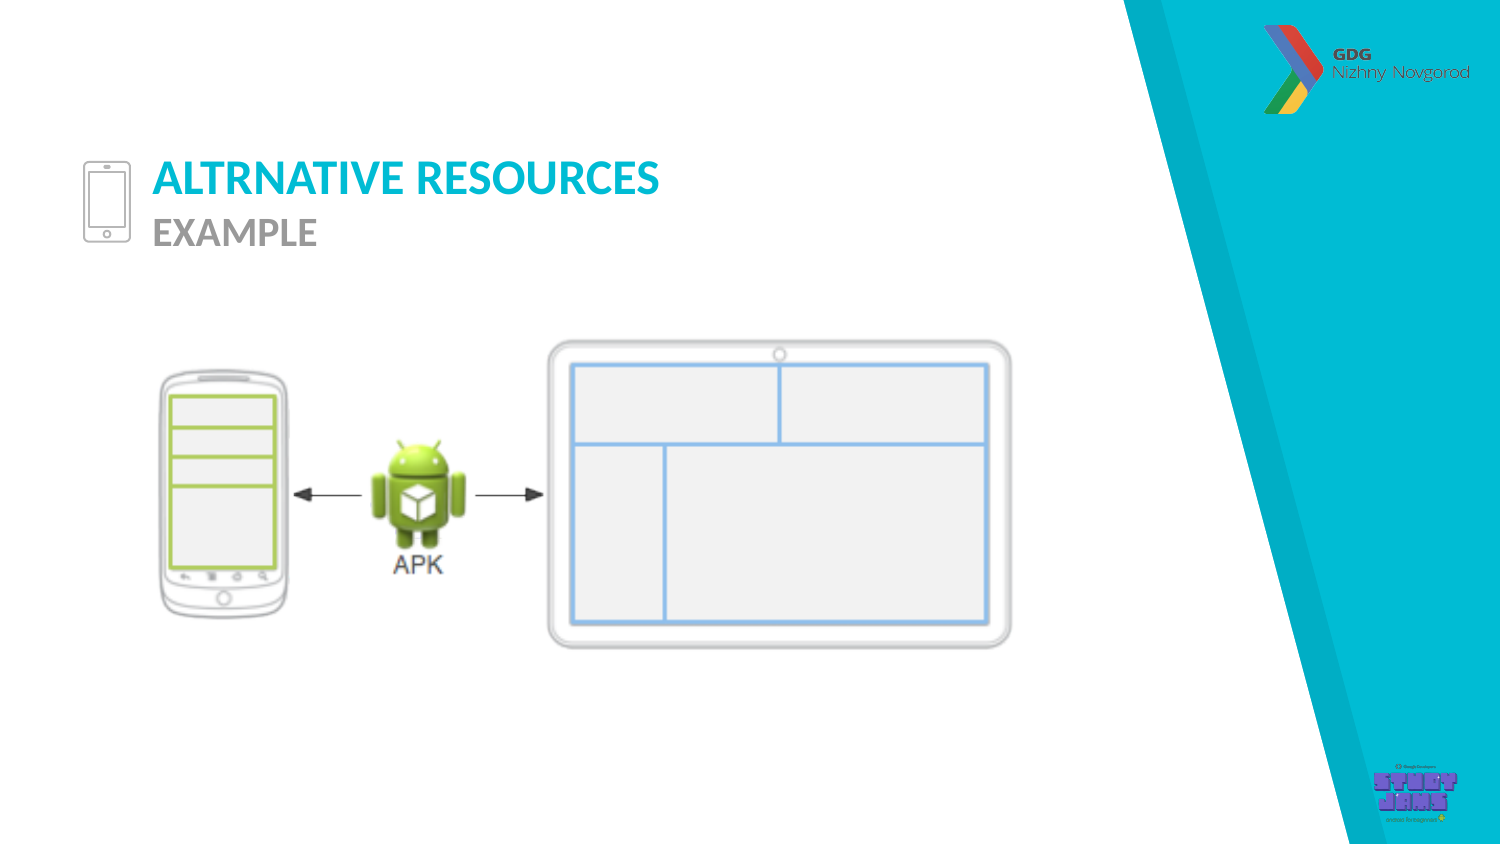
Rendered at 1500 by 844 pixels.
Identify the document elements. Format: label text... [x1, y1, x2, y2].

picture [148, 330, 1022, 658]
title ALTRNATIVE RESOURCES EXAMPLE [137, 126, 869, 270]
picture [1345, 758, 1486, 827]
picture [1264, 25, 1469, 114]
